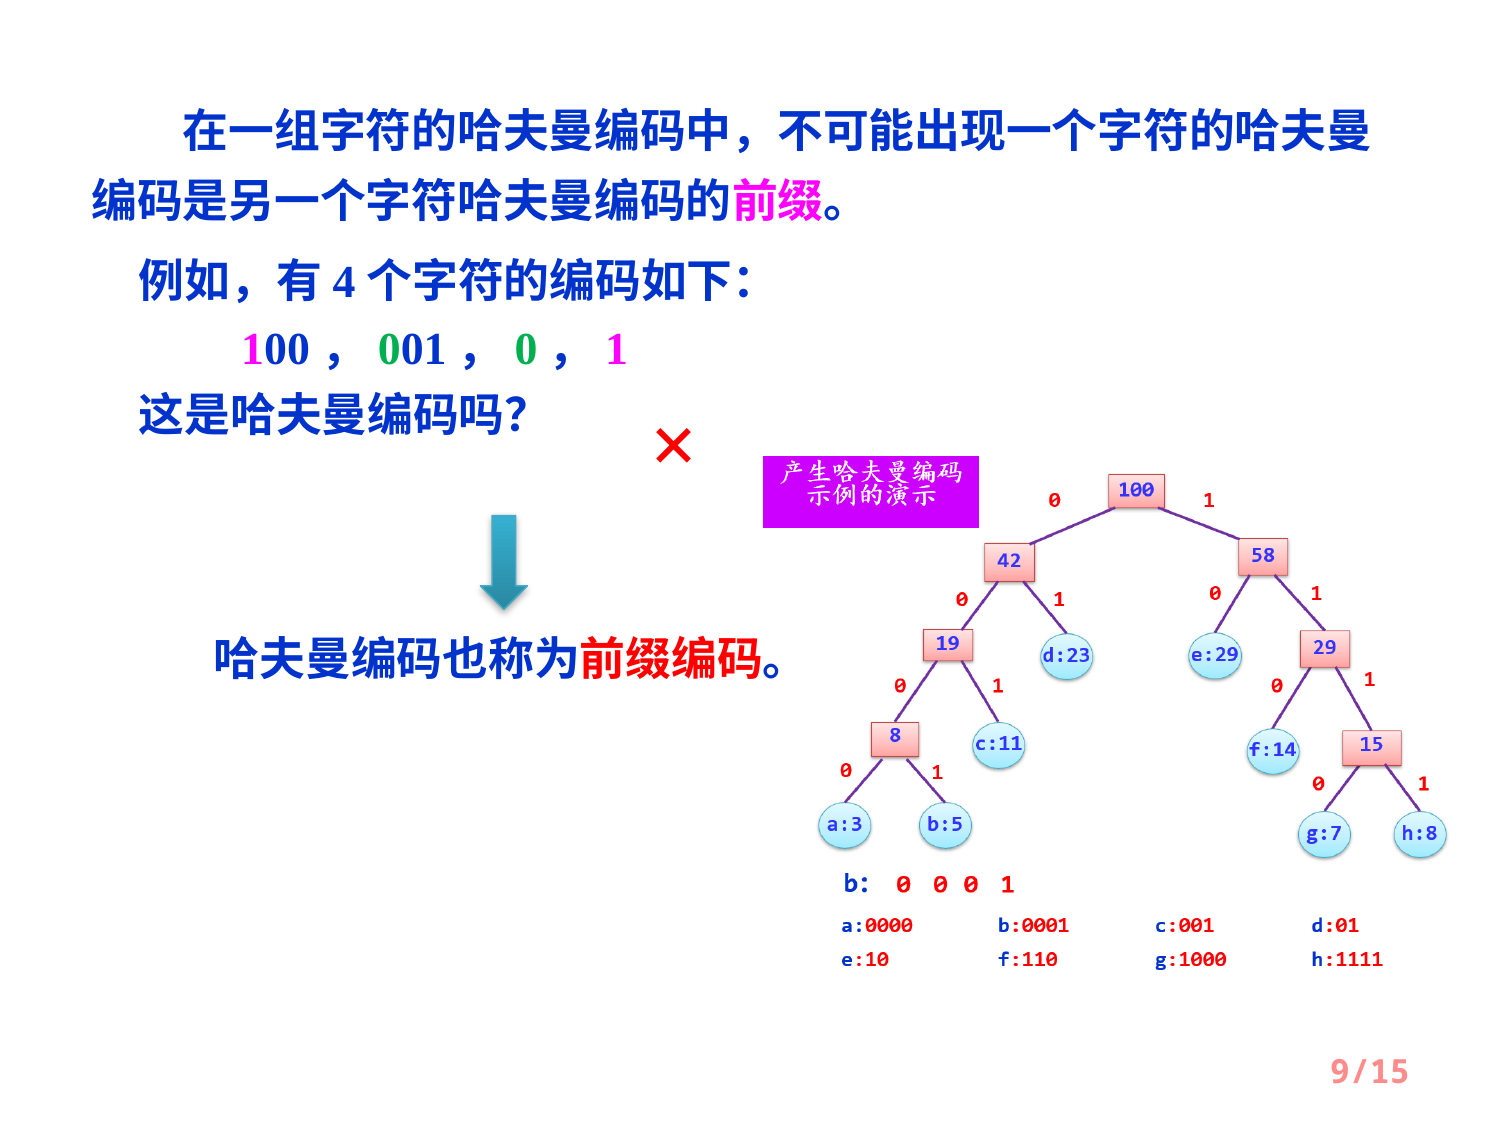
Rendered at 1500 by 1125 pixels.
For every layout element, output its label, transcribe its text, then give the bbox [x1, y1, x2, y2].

slide_number 9/15 [1074, 1042, 1425, 1103]
picture [754, 437, 1458, 970]
text_box × [585, 410, 763, 491]
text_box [198, 515, 950, 704]
text_box 在一组字符的哈夫曼编码中，不可能出现一个字符的哈夫曼编码是另一个字符哈夫曼编码的前缀。 [76, 78, 1424, 235]
text_box 例如，有4个字符的编码如下： 100，001，0，1 这是哈夫曼编码吗？ [123, 255, 1424, 448]
